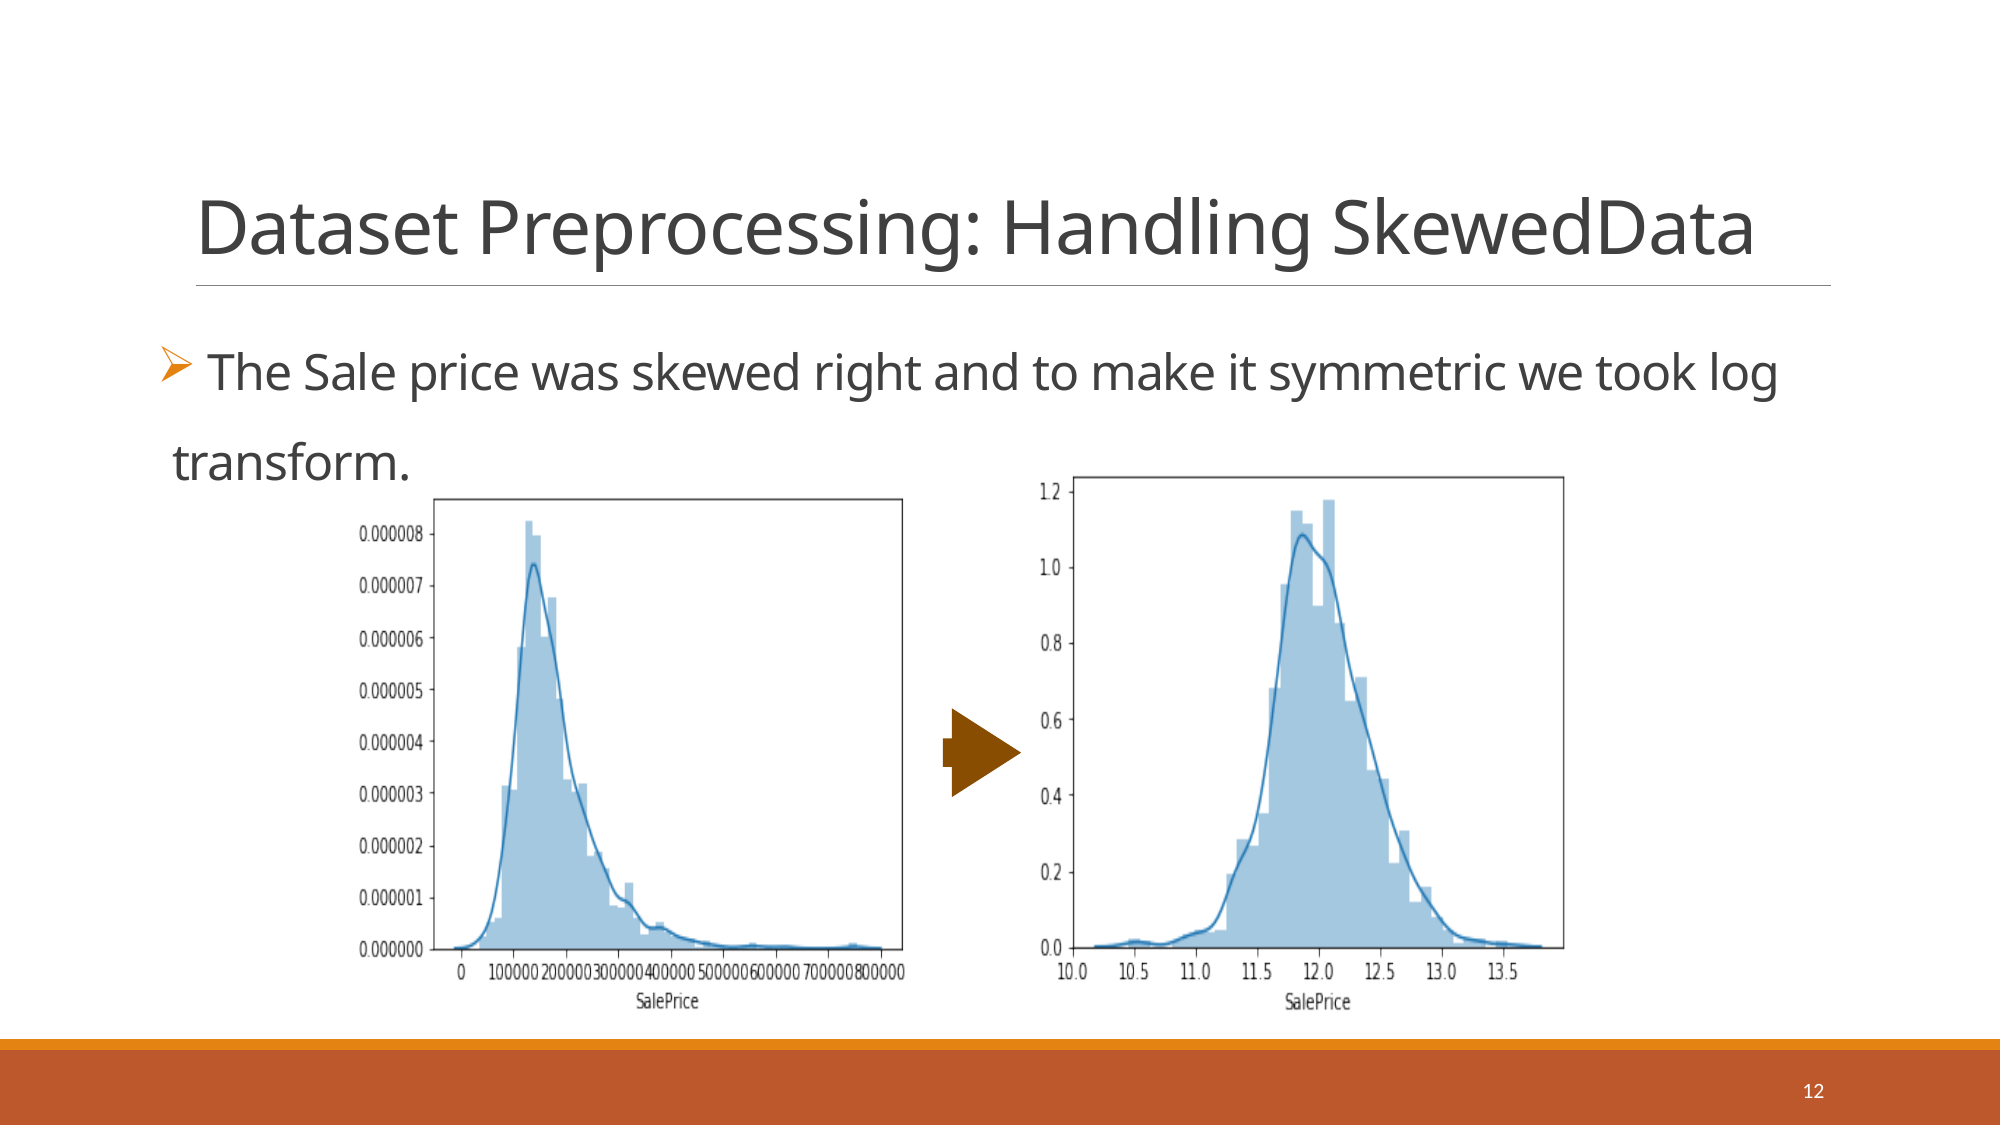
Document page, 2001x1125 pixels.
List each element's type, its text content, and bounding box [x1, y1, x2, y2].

title Dataset Preprocessing: Handling SkewedData [180, 101, 1830, 278]
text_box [347, 454, 1579, 1031]
list The Sale price was skewed right and to make it symmetric we took log transform. [157, 302, 1857, 1017]
slide_number 12 [1624, 1059, 1840, 1120]
